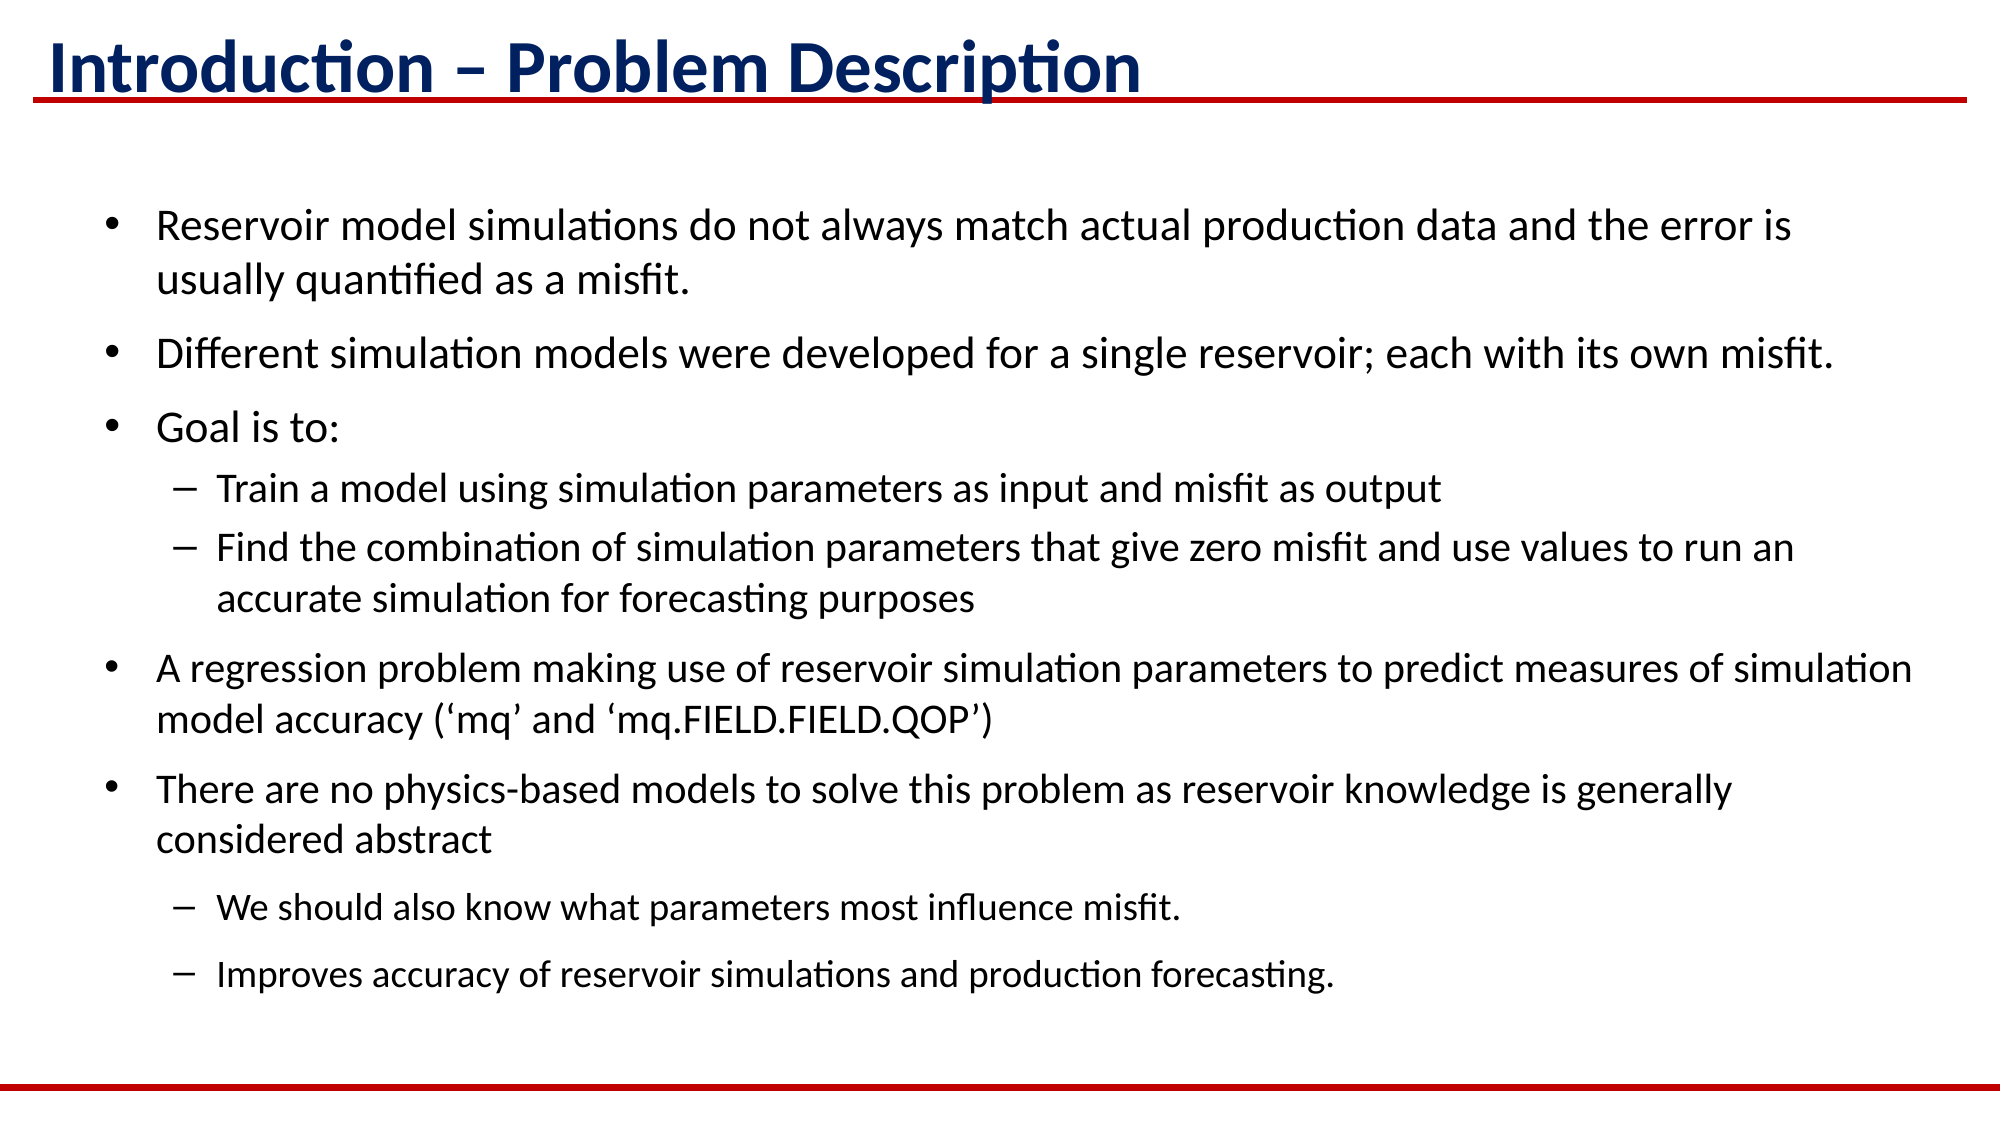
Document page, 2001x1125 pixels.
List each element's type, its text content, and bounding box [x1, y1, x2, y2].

title Introduction – Problem Description [33, 0, 1834, 125]
list Reservoir model simulations do not always match actual production data and the error is usually quantified as a misfit. Different simulation models were developed for a single reservoir; each with its own misfit. Goal is to: Train a model using simulation parameters as input and misfit as output Find the combination of simulation parameters that give zero misfit and use values to run an accurate simulation for forecasting purposes A regression problem making use of reservoir simulation parameters to predict measures of simulation model accuracy (‘mq’ and ‘mq.FIELD.FIELD.QOP’) There are no physics-based models to solve this problem as reservoir knowledge is generally considered abstract We should also know what parameters most influence misfit. Improves accuracy of reservoir simulations and production forecasting. [89, 187, 1937, 1013]
